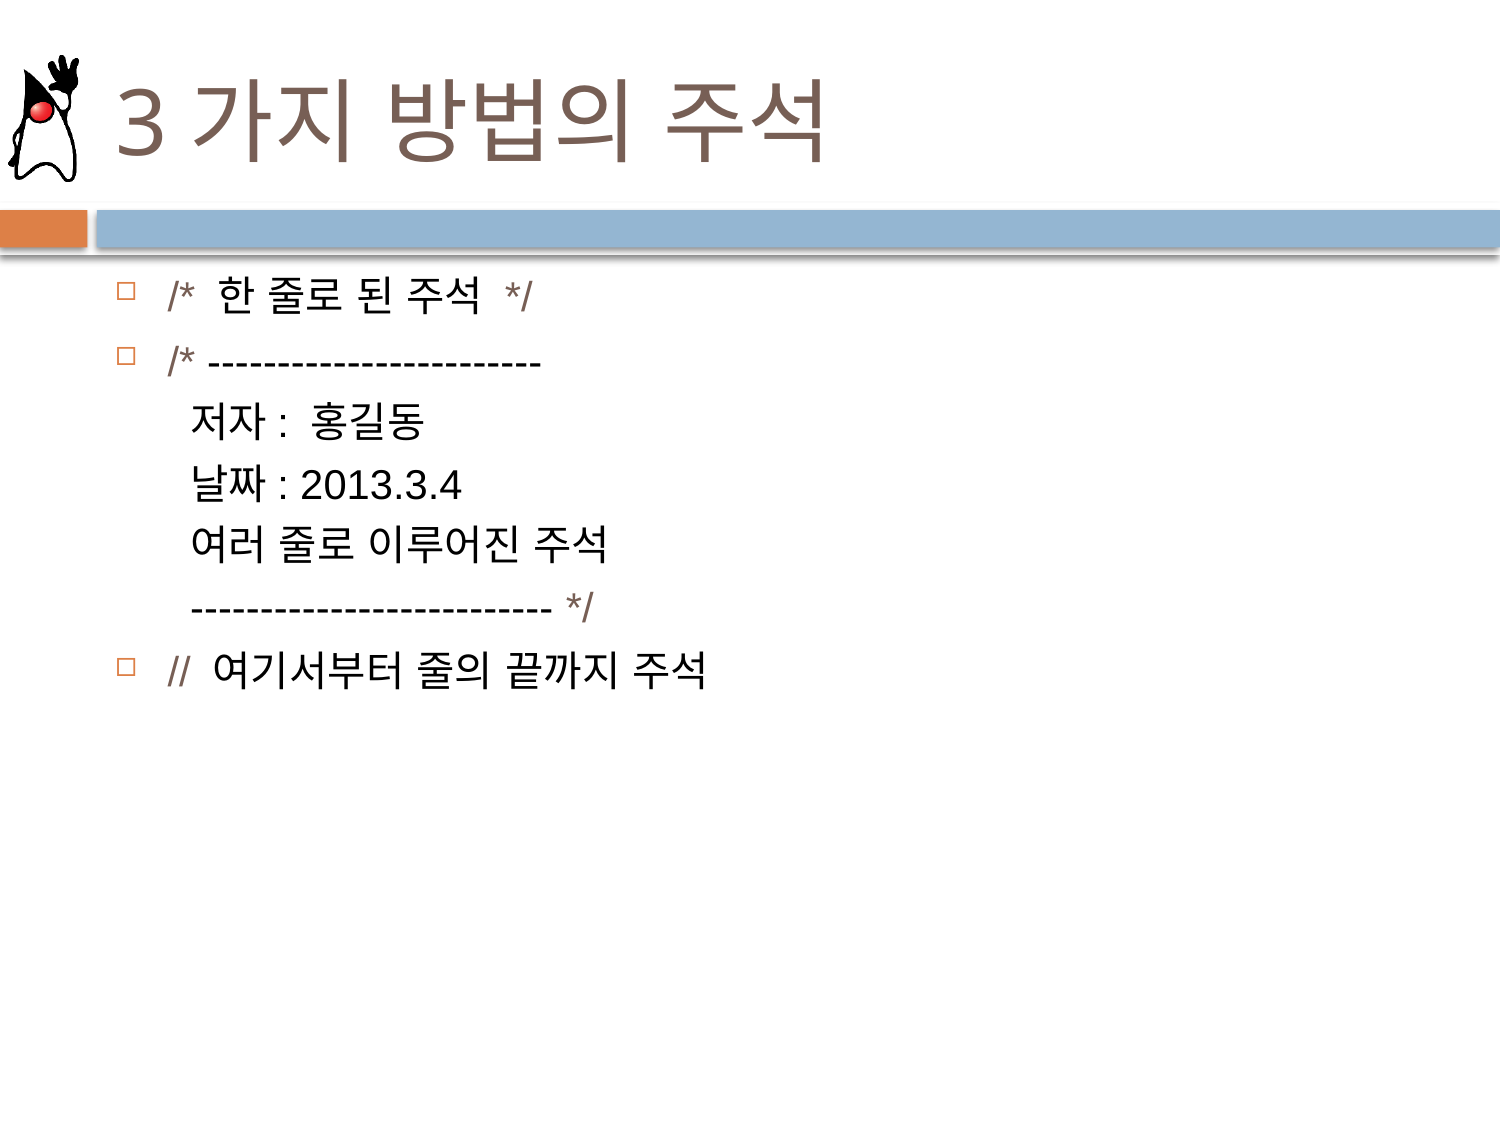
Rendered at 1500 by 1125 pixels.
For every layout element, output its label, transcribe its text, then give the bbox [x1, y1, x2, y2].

title 3가지 방법의 주석 [100, 37, 1438, 200]
picture [8, 55, 79, 182]
list /* 한 줄로 된 주석 */ /* ------------------------ 저자: 홍길동 날짜: 2013.3.4 여러 줄로 이루어진 주석 -------------------------- */ // 여기서부터 줄의 끝까지 주석 [100, 262, 1438, 1000]
